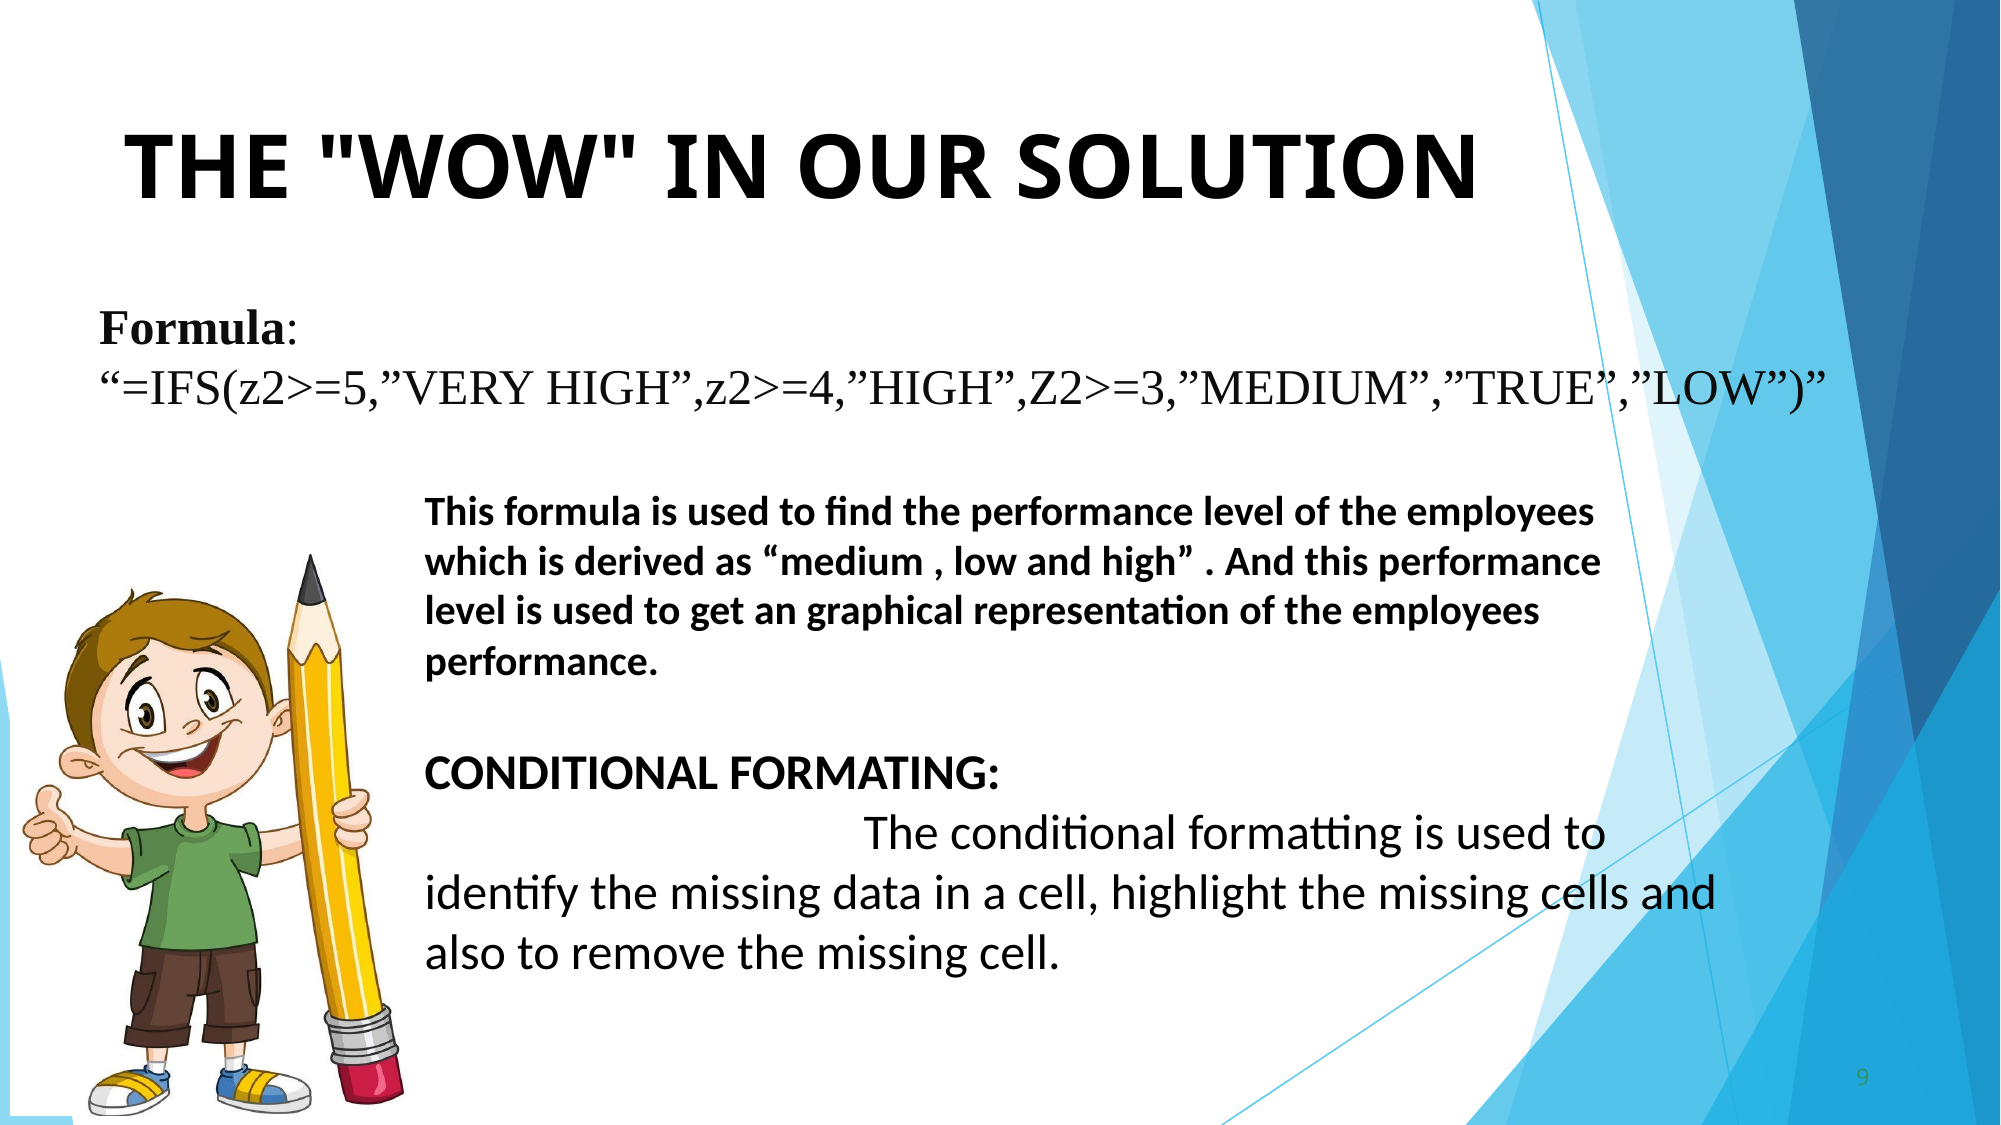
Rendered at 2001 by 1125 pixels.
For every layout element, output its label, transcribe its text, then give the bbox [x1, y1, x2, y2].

text_box CONDITIONAL FORMATING: The conditional formatting is used to identify the missing data in a cell, highlight the missing cells and also to remove the missing cell. [419, 731, 1748, 1047]
text_box 9 [1849, 1061, 1888, 1095]
title THE "WOW" IN OUR SOLUTION [121, 107, 1513, 287]
picture [10, 554, 416, 1116]
text_box Formula: “=IFS(z2>=5,”VERY HIGH”,z2>=4,”HIGH”,Z2>=3,”MEDIUM”,”TRUE”,”LOW”)” [84, 287, 1850, 423]
text_box This formula is used to find the performance level of the employees which is derived as “medium , low and high” . And this performance level is used to get an graphical representation of the employees performance. [409, 475, 1663, 691]
